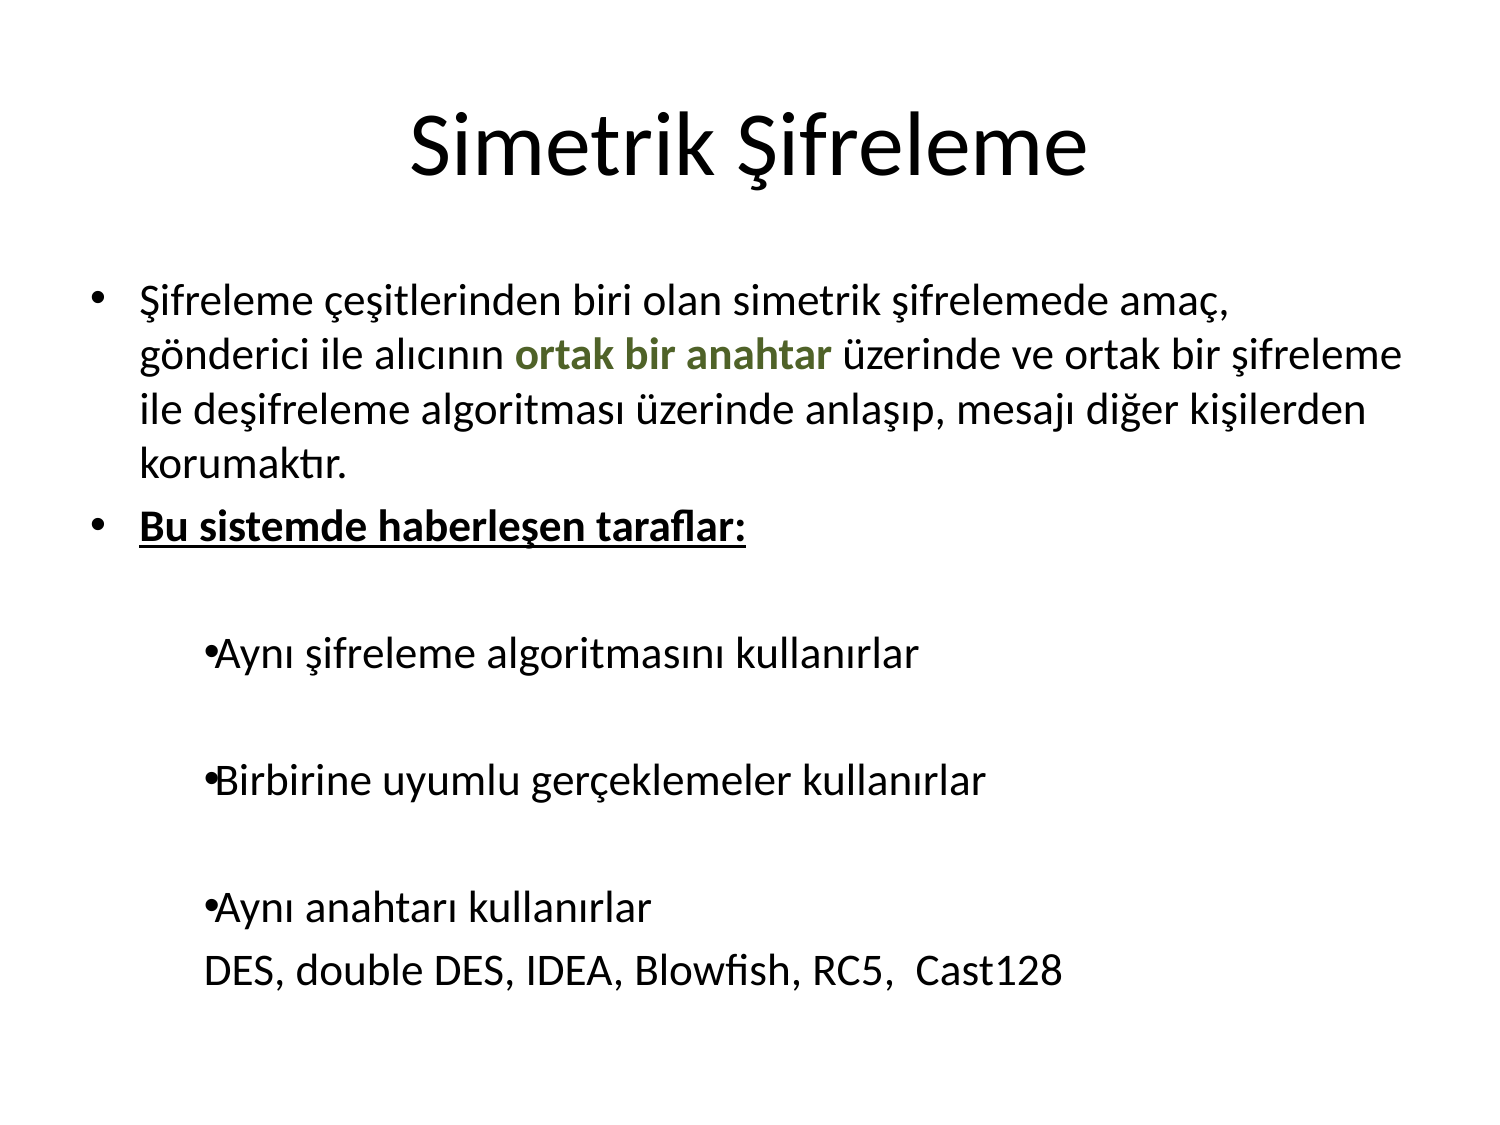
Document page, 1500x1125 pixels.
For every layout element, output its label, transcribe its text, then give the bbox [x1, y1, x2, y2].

title Simetrik Şifreleme [75, 45, 1425, 233]
list Şifreleme çeşitlerinden biri olan simetrik şifrelemede amaç, gönderici ile alıcının ortak bir anahtar üzerinde ve ortak bir şifreleme ile deşifreleme algoritması üzerinde anlaşıp, mesajı diğer kişilerden korumaktır. Bu sistemde haberleşen taraflar: Aynı şifreleme algoritmasını kullanırlar Birbirine uyumlu gerçeklemeler kullanırlar Aynı anahtarı kullanırlar DES, double DES, IDEA, Blowfish, RC5, Cast128 [75, 262, 1425, 1005]
